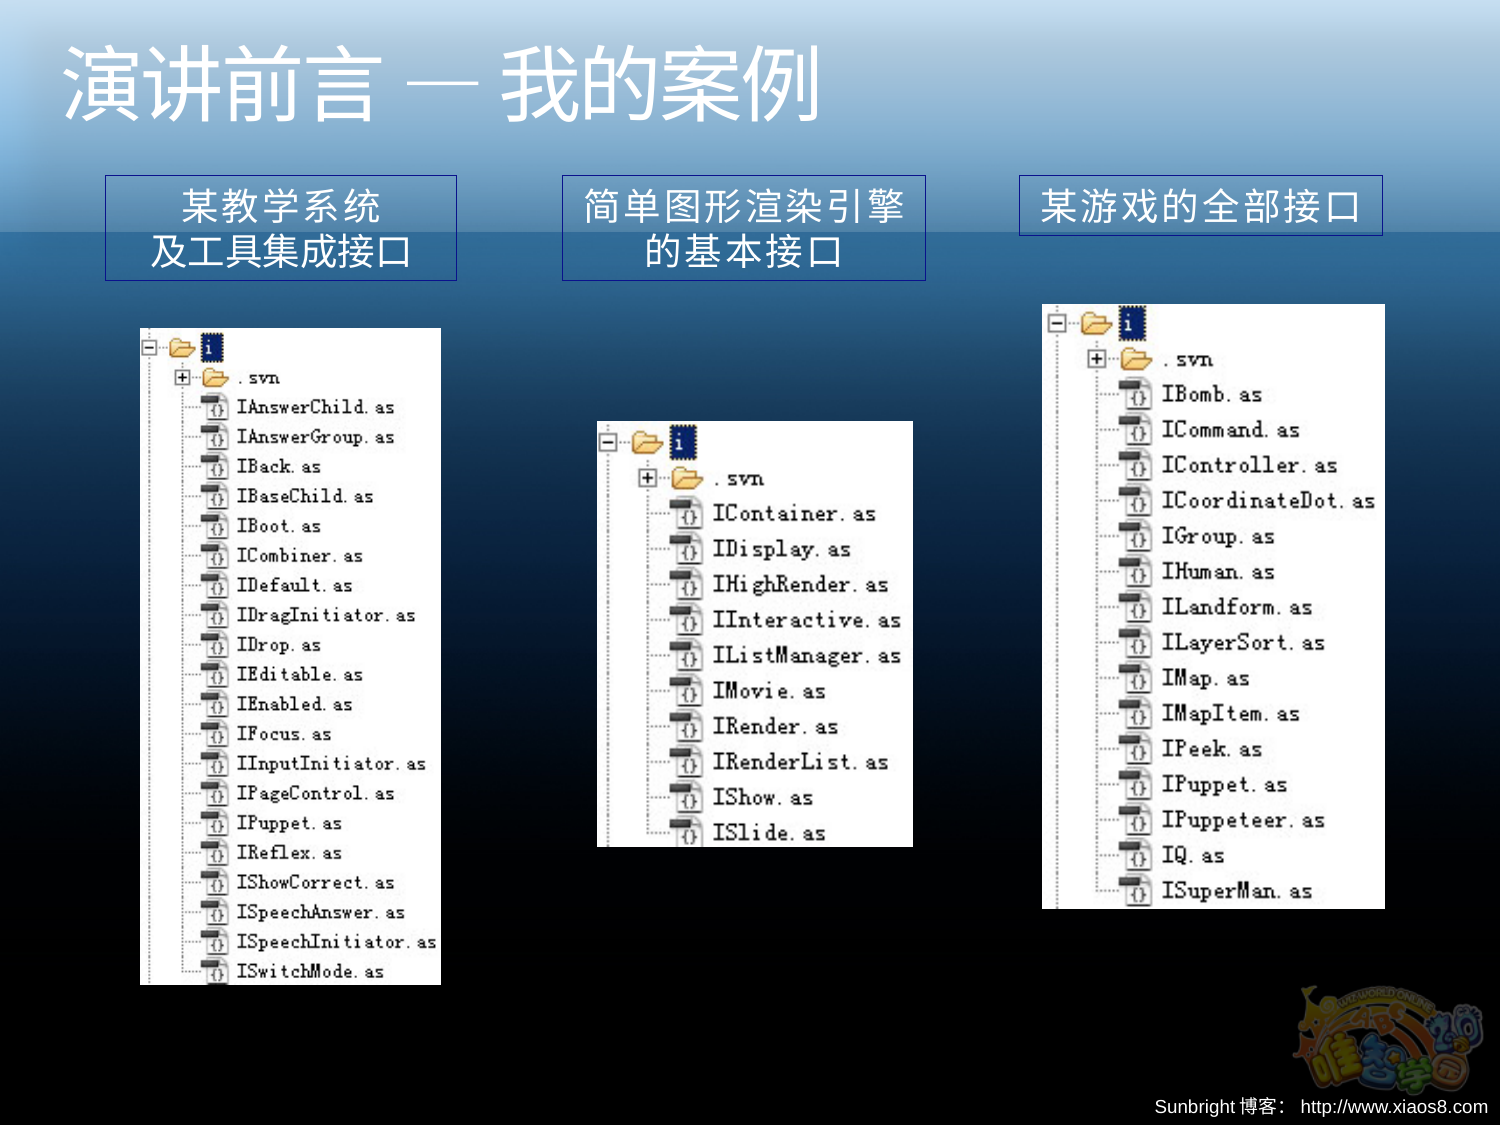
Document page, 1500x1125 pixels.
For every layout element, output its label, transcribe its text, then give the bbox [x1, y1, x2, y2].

text_box 某教学系统 及工具集成接口 [105, 175, 457, 281]
picture [0, 232, 1500, 1125]
text_box 某游戏的全部接口 [1019, 175, 1383, 236]
text_box 简单图形渲染引擎 的基本接口 [562, 175, 926, 281]
title 演讲前言 — 我的案例 [60, 35, 1436, 137]
